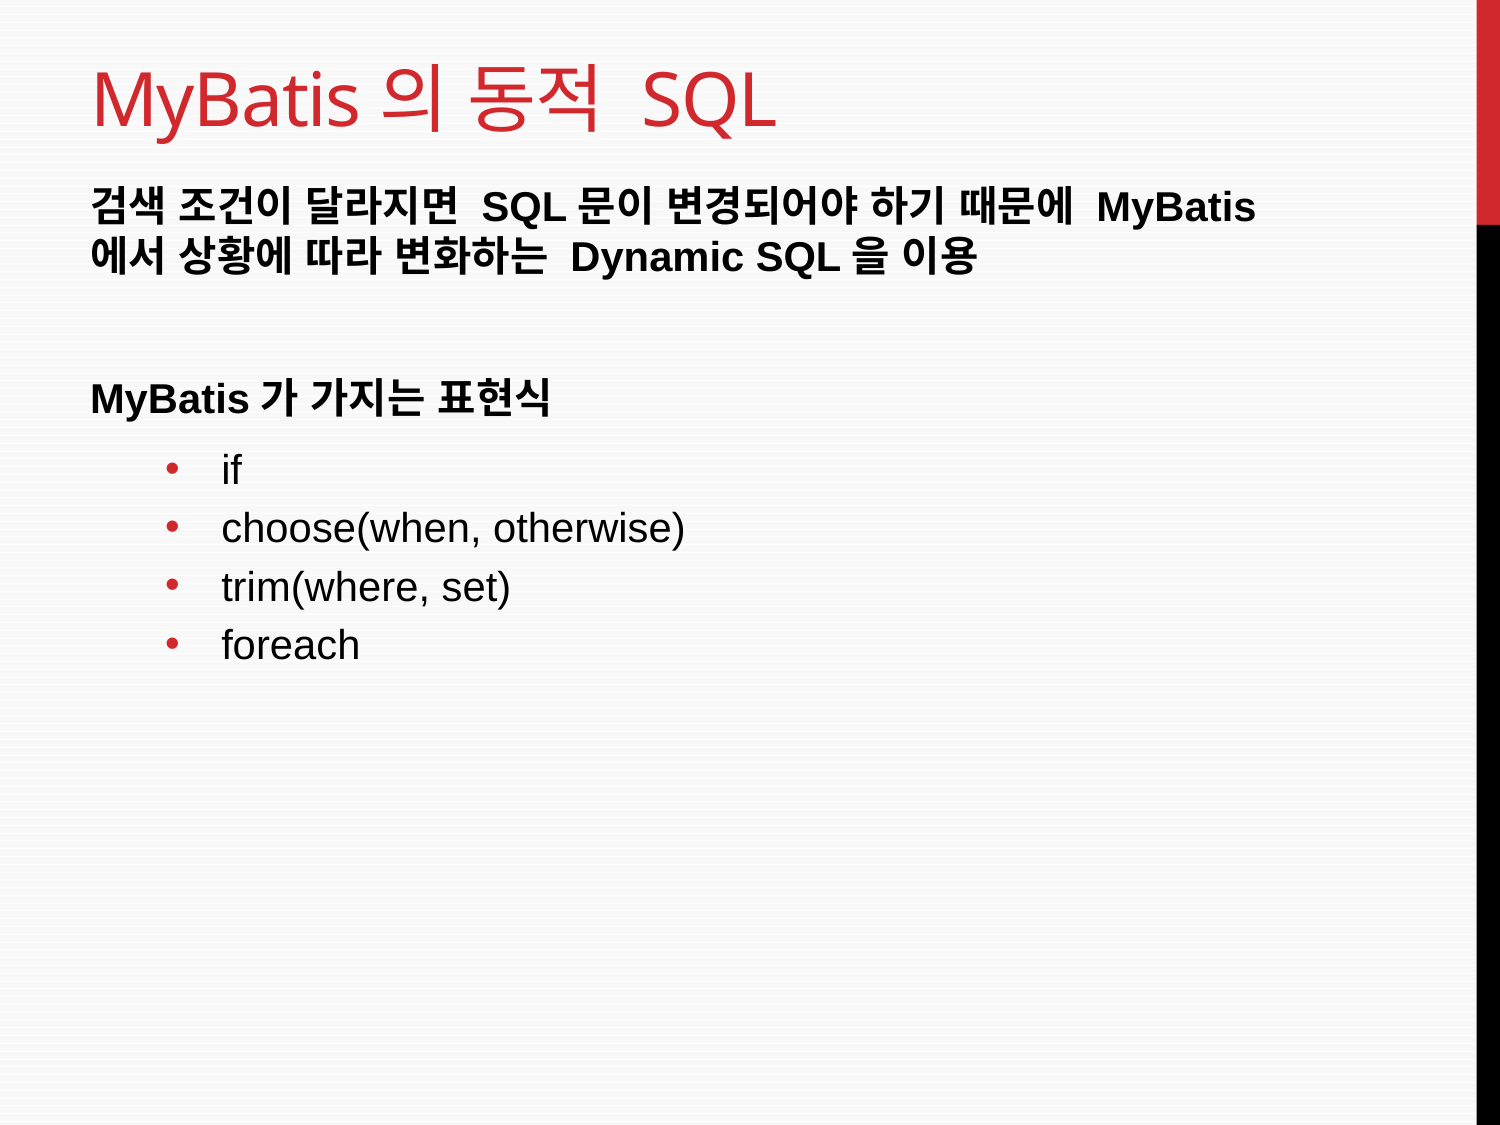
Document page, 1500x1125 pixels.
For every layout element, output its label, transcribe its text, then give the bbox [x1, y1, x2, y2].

title MyBatis의 동적 SQL [75, 25, 1329, 149]
list 검색 조건이 달라지면 SQL문이 변경되어야 하기 때문에 MyBatis에서 상황에 따라 변화하는 Dynamic SQL을 이용 MyBatis가 가지는 표현식 if choose(when, otherwise) trim(where, set) foreach [75, 172, 1325, 1005]
